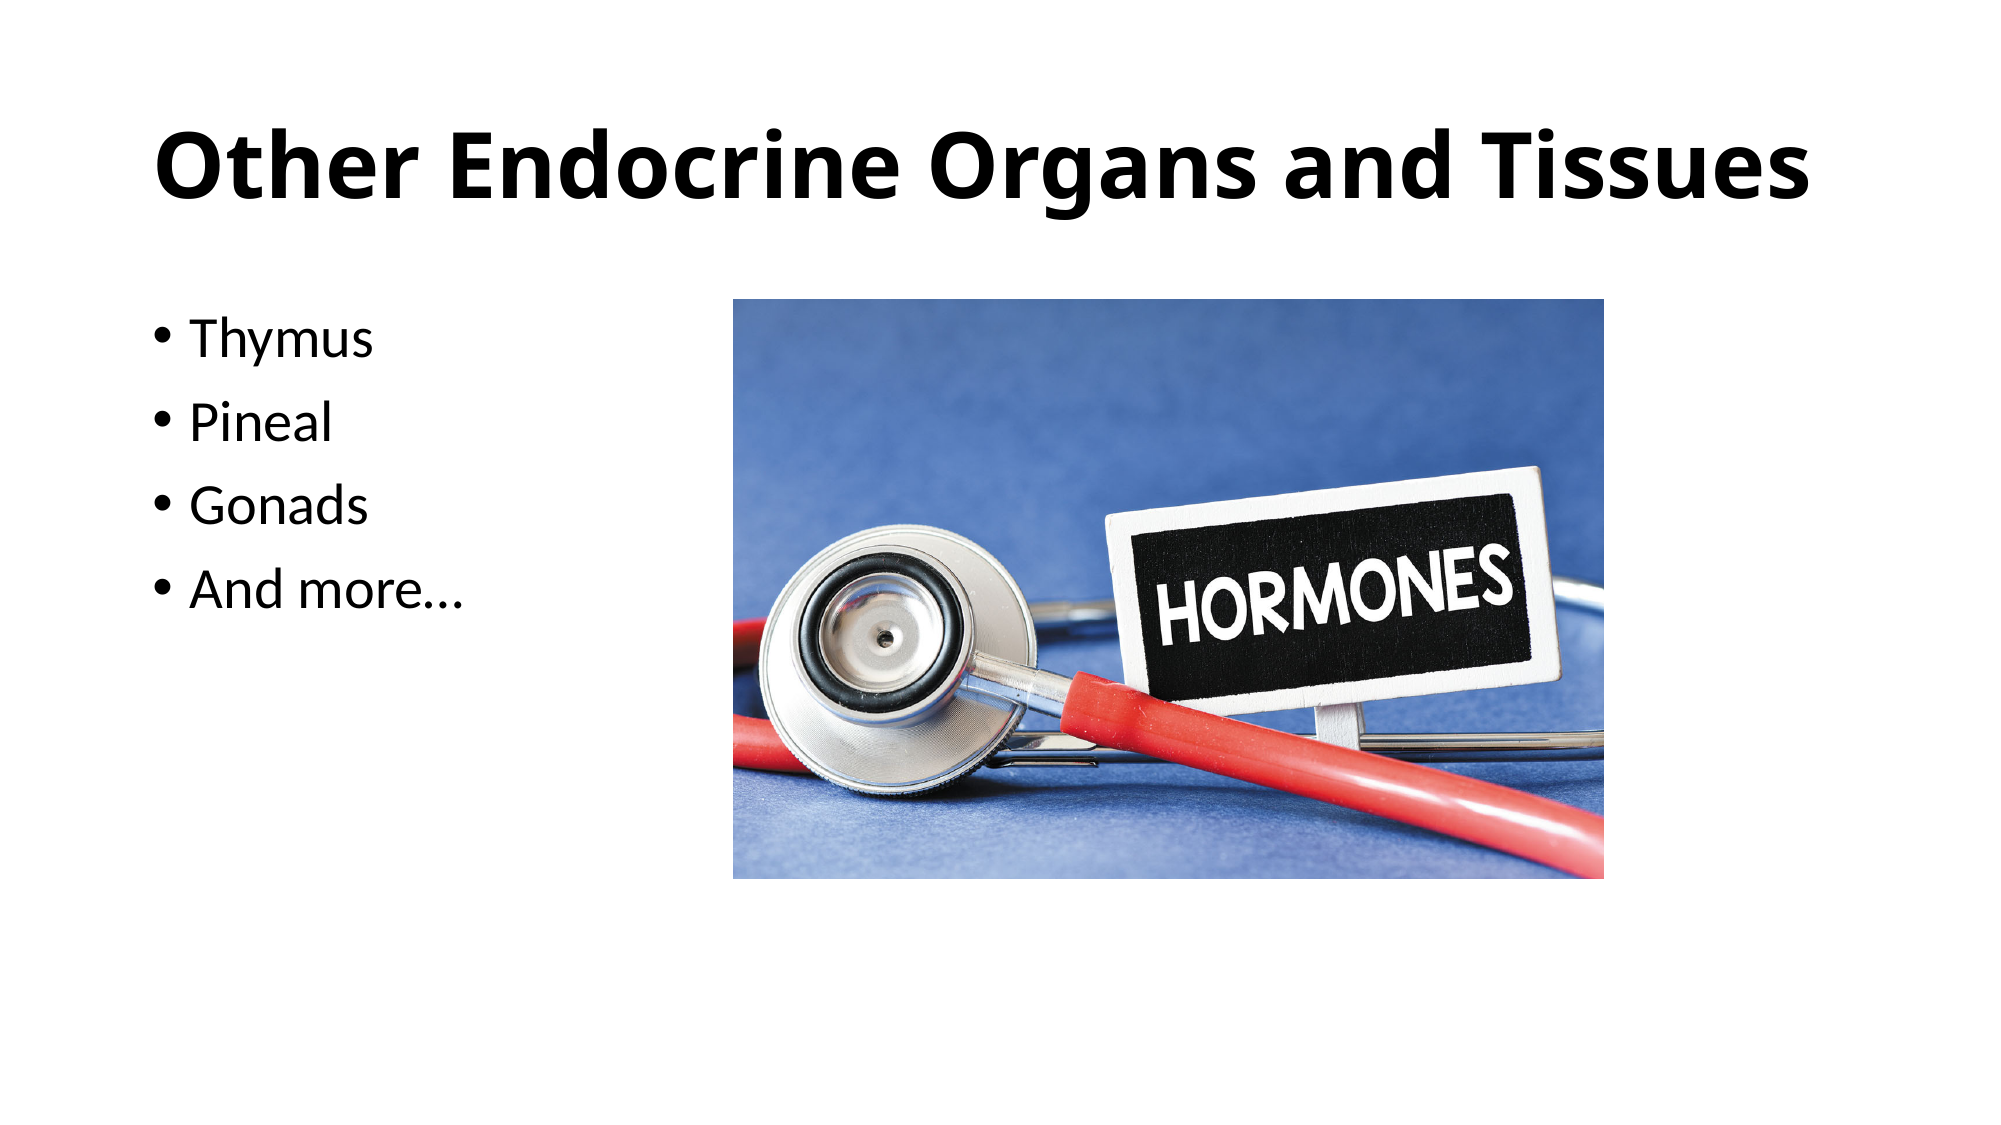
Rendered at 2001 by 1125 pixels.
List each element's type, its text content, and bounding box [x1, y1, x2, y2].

picture [733, 299, 1604, 879]
list Thymus Pineal Gonads And more… [137, 299, 1863, 1014]
title Other Endocrine Organs and Tissues [137, 59, 1863, 278]
